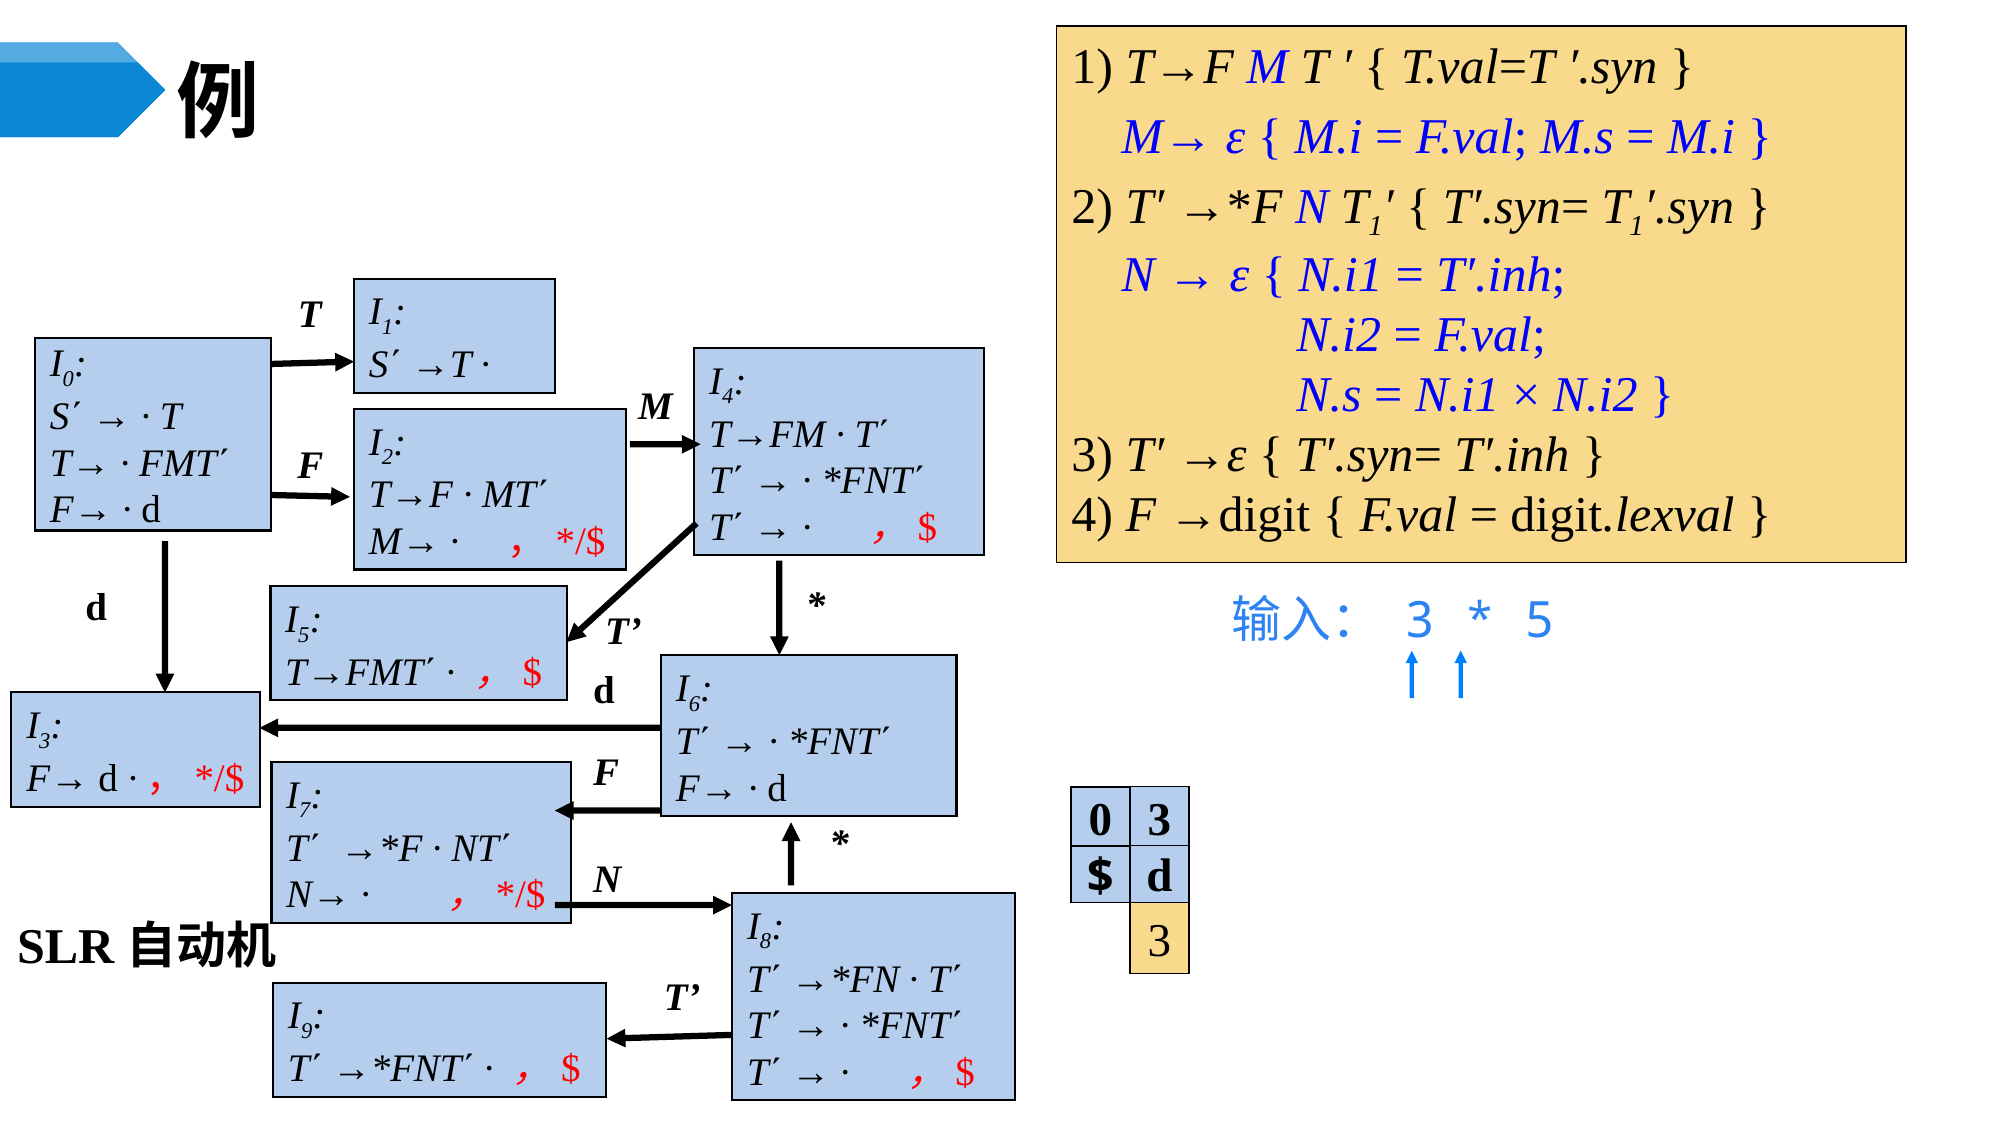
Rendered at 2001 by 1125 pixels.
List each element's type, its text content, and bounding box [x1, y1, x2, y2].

text_box 输入： 3 * 5 [1216, 579, 1599, 655]
text_box d [1129, 846, 1190, 902]
text_box [1454, 650, 1467, 699]
title 例 [170, 58, 1056, 138]
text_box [11, 278, 1016, 1097]
text_box 3 [1129, 902, 1190, 974]
text_box 3 [1129, 786, 1190, 846]
text_box [1405, 650, 1419, 699]
text_box 0 [1070, 787, 1130, 847]
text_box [0, 42, 166, 138]
text_box $ [1070, 847, 1129, 903]
text_box 1) T→F M T ′ { T.val=T ′.syn } M→ ε { M.i = F.val; M.s = M.i } 2) T′ →*F N T1′ { T′.syn= T1′.syn } N → ε { N.i1 = T′.inh; N.i2 = F.val; N.s = N.i1 × N.i2 } 3) T′ →ε { T′.syn= T′.inh } 4) F →digit { F.val = digit.lexval } [1056, 25, 1907, 563]
